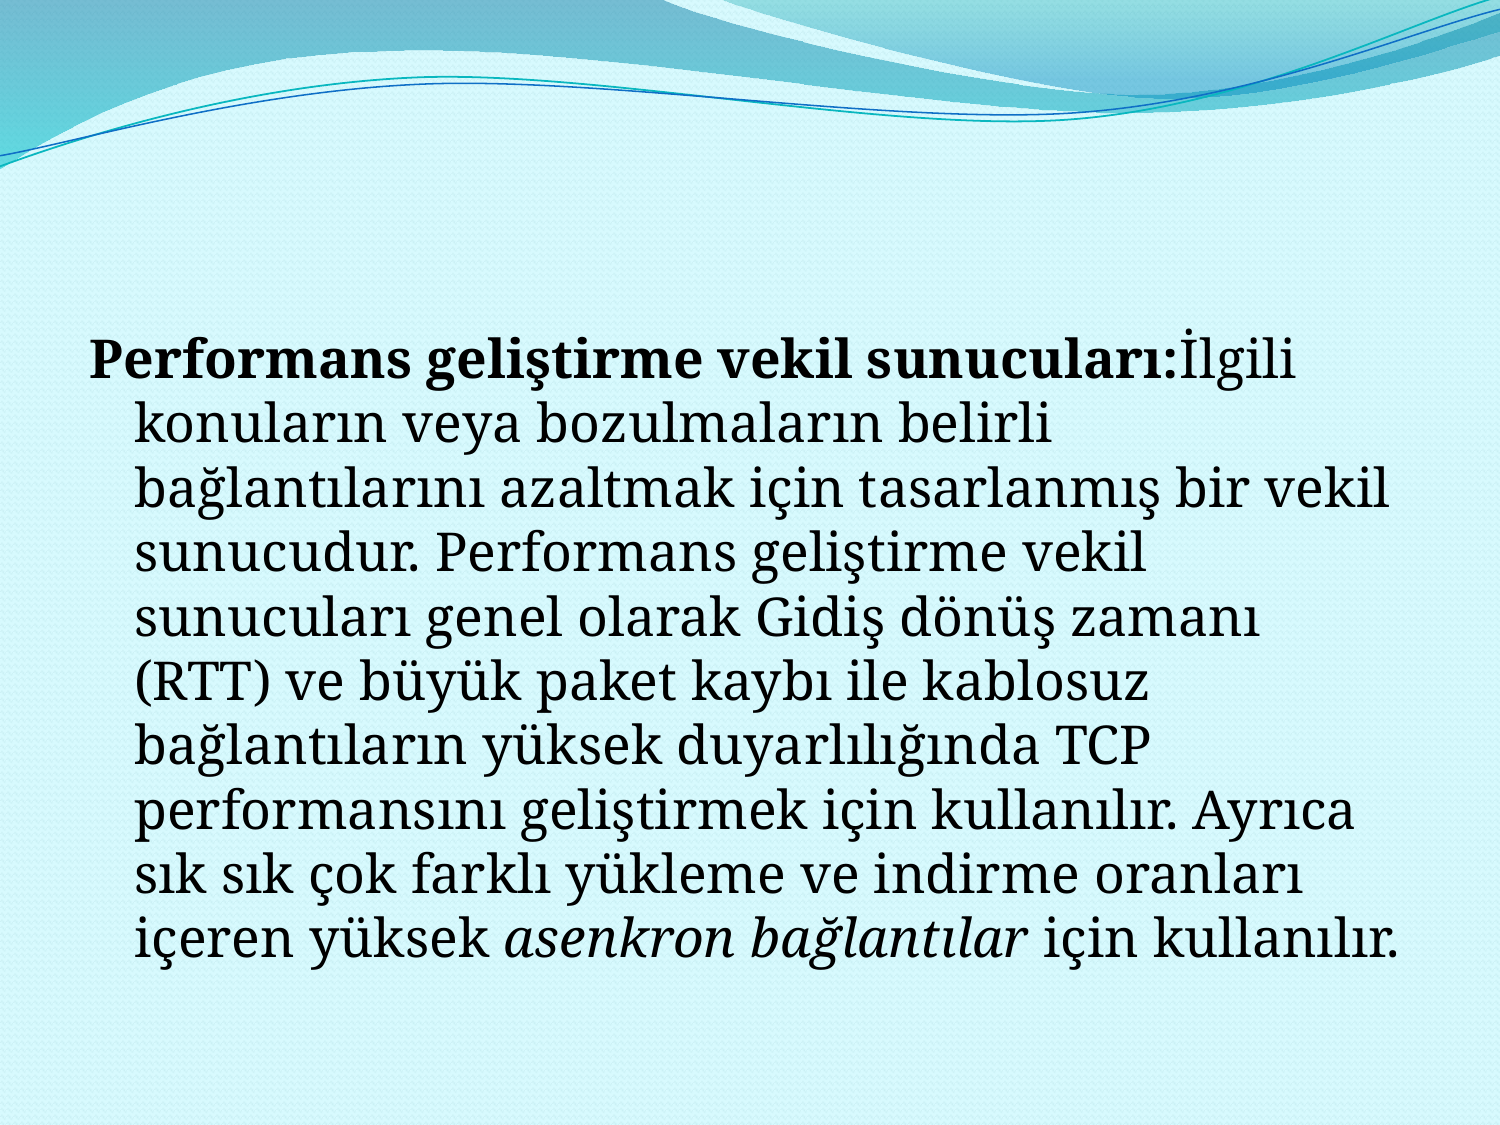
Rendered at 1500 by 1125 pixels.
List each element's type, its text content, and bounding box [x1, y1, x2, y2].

list Performans geliştirme vekil sunucuları:İlgili konuların veya bozulmaların belirli bağlantılarını azaltmak için tasarlanmış bir vekil sunucudur. Performans geliştirme vekil sunucuları genel olarak Gidiş dönüş zamanı (RTT) ve büyük paket kaybı ile kablosuz bağlantıların yüksek duyarlılığında TCP performansını geliştirmek için kullanılır. Ayrıca sık sık çok farklı yükleme ve indirme oranları içeren yüksek asenkron bağlantılar için kullanılır. [75, 317, 1425, 1038]
